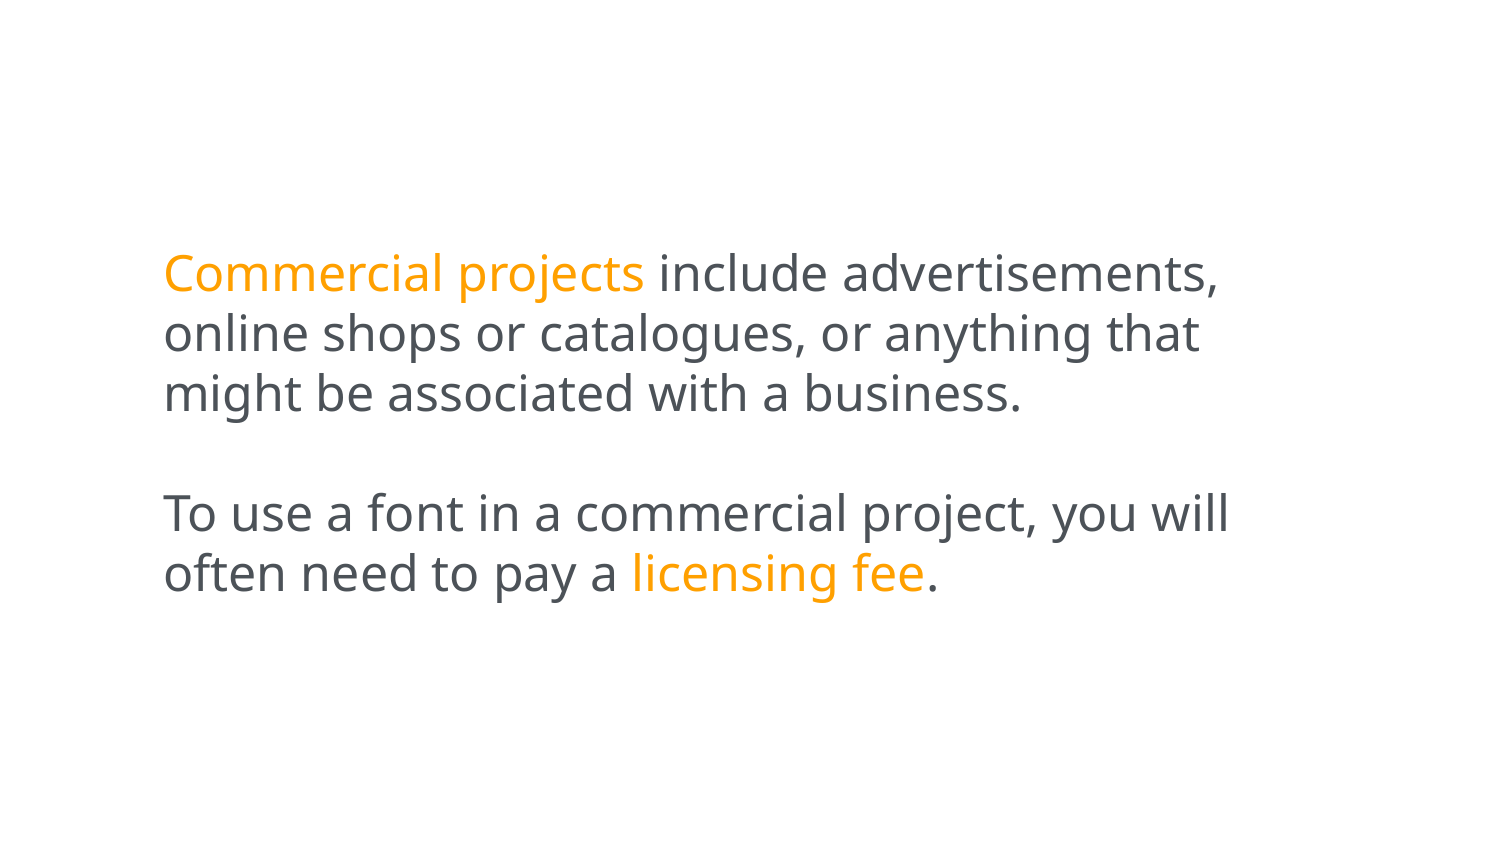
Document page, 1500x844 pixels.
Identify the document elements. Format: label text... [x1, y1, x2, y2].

text_box Commercial projects include advertisements, online shops or catalogues, or anything that might be associated with a business. To use a font in a commercial project, you will often need to pay a licensing fee. [148, 190, 1352, 654]
